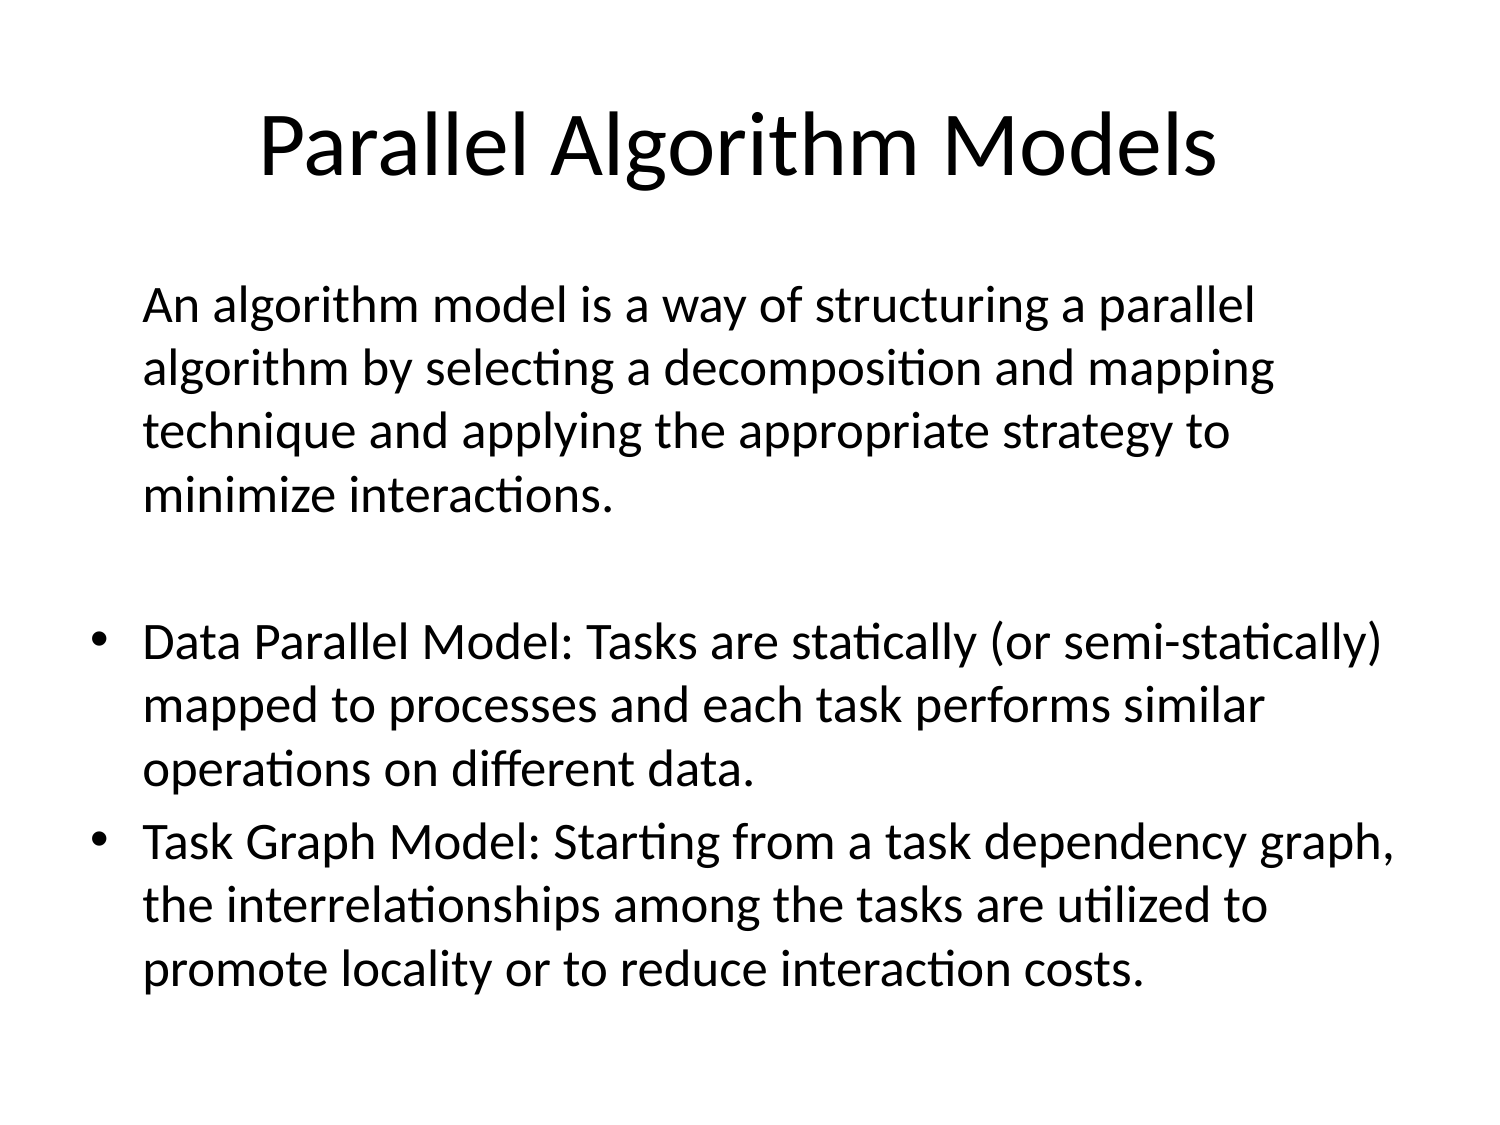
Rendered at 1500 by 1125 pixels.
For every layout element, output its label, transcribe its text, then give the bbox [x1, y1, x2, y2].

list An algorithm model is a way of structuring a parallel algorithm by selecting a decomposition and mapping technique and applying the appropriate strategy to minimize interactions. Data Parallel Model: Tasks are statically (or semi-statically) mapped to processes and each task performs similar operations on different data. Task Graph Model: Starting from a task dependency graph, the interrelationships among the tasks are utilized to promote locality or to reduce interaction costs. [75, 262, 1425, 1005]
title Parallel Algorithm Models [75, 45, 1425, 233]
